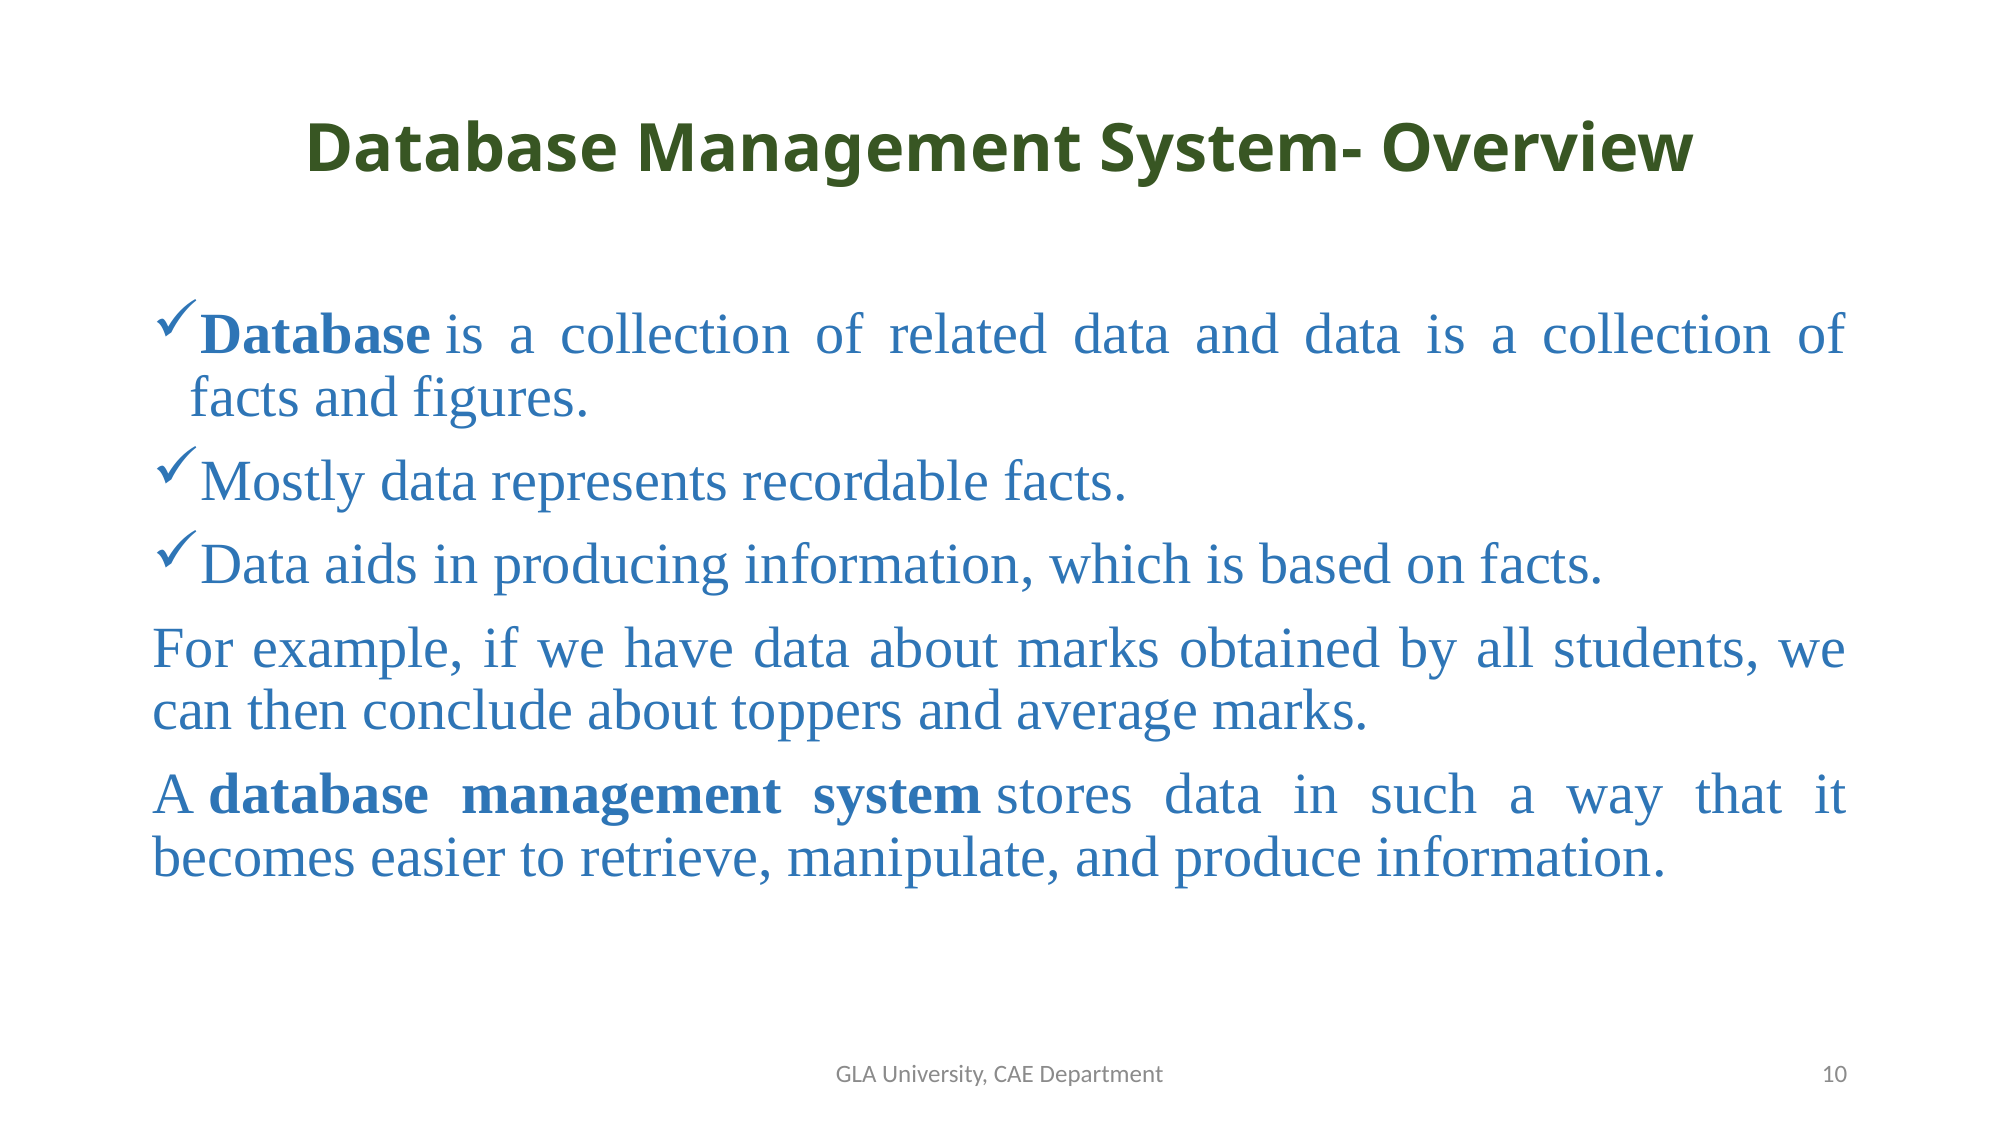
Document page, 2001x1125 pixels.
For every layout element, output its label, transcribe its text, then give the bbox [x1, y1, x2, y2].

slide_number 10 [1412, 1042, 1863, 1103]
title Database Management System- Overview [137, 59, 1863, 239]
list Database is a collection of related data and data is a collection of facts and figures. Mostly data represents recordable facts. Data aids in producing information, which is based on facts. For example, if we have data about marks obtained by all students, we can then conclude about toppers and average marks. A database management system stores data in such a way that it becomes easier to retrieve, manipulate, and produce information. [137, 295, 1863, 1014]
footer GLA University, CAE Department [662, 1042, 1338, 1103]
